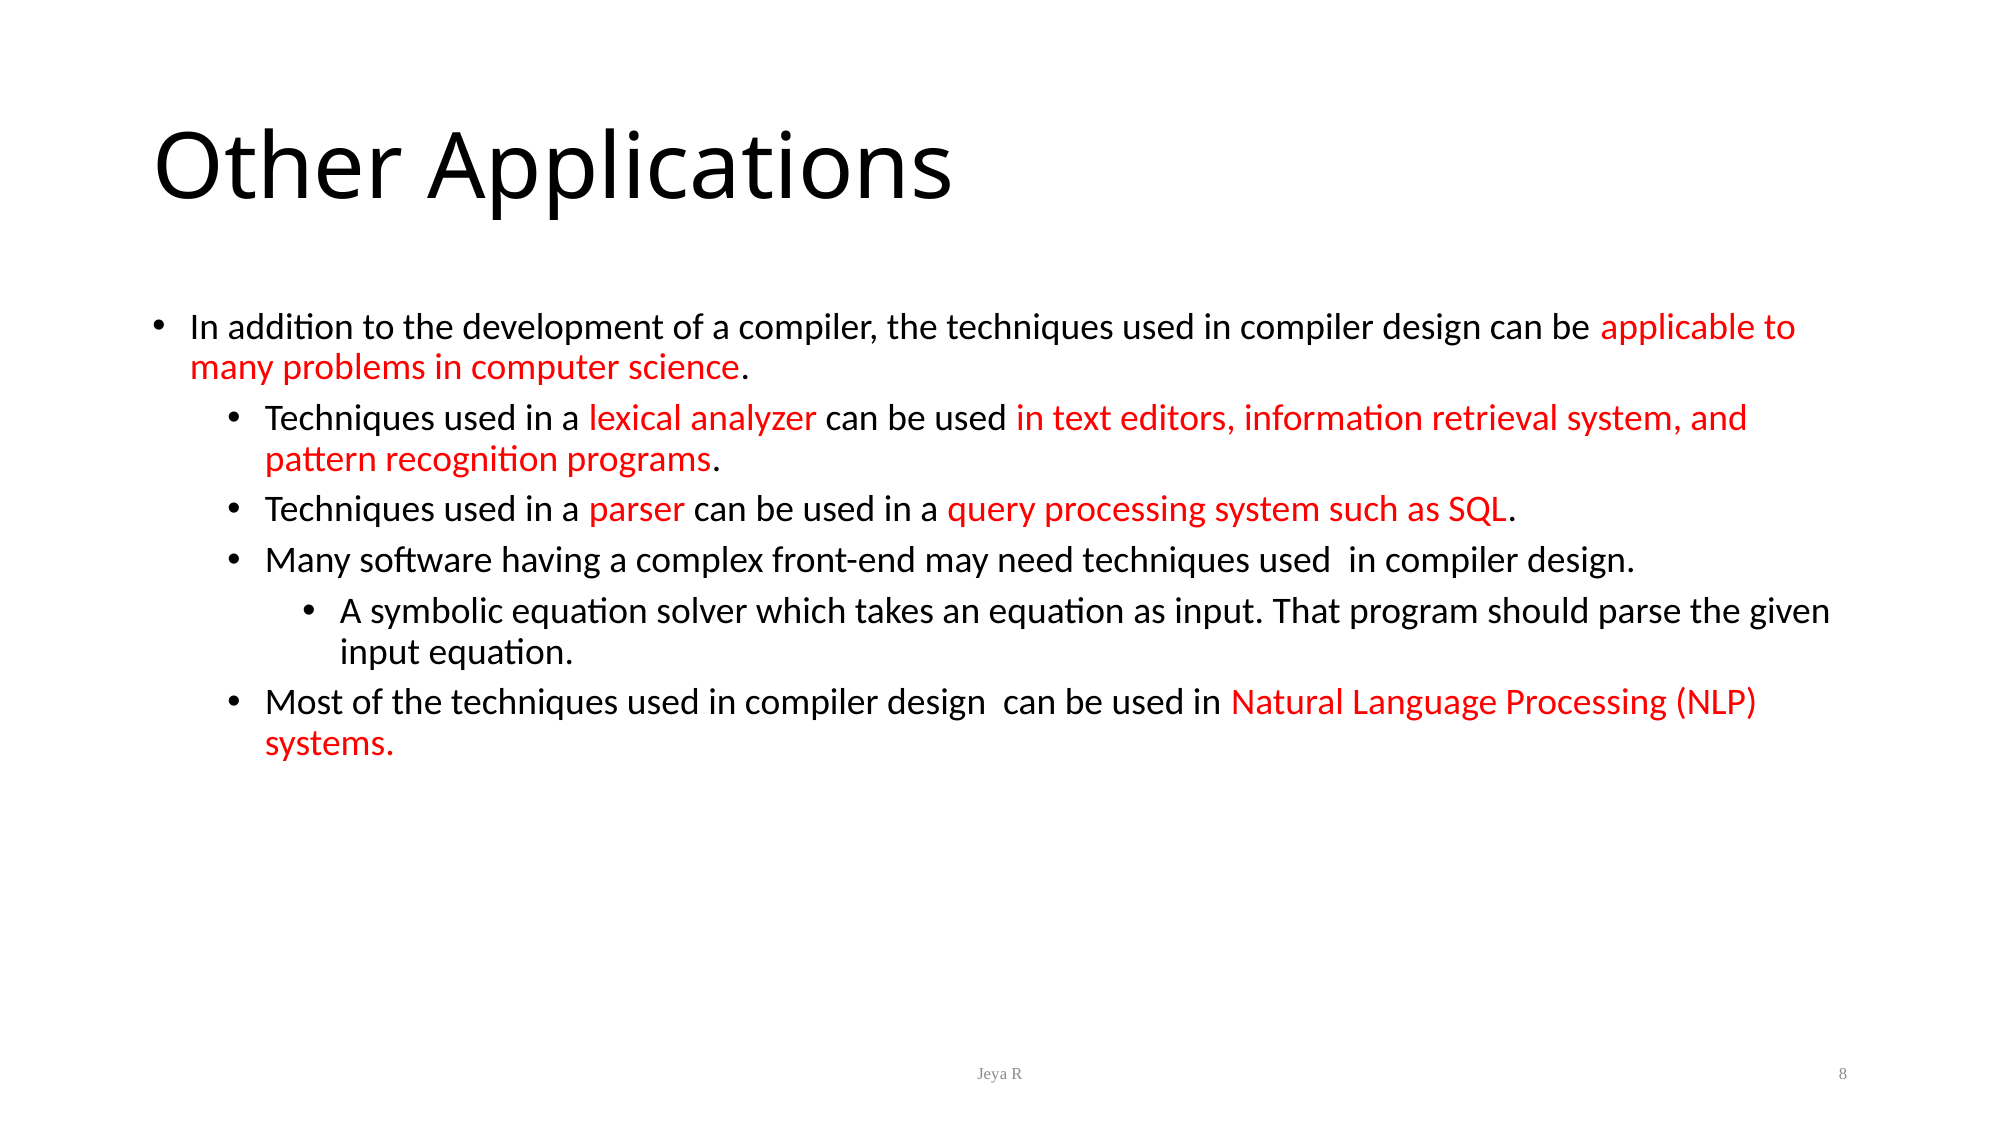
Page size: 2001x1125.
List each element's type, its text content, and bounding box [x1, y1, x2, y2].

slide_number 8 [1412, 1042, 1863, 1103]
list In addition to the development of a compiler, the techniques used in compiler design can be applicable to many problems in computer science. Techniques used in a lexical analyzer can be used in text editors, information retrieval system, and pattern recognition programs. Techniques used in a parser can be used in a query processing system such as SQL. Many software having a complex front-end may need techniques used in compiler design. A symbolic equation solver which takes an equation as input. That program should parse the given input equation. Most of the techniques used in compiler design can be used in Natural Language Processing (NLP) systems. [137, 299, 1863, 1014]
footer Jeya R [662, 1042, 1338, 1103]
title Other Applications [137, 59, 1863, 278]
